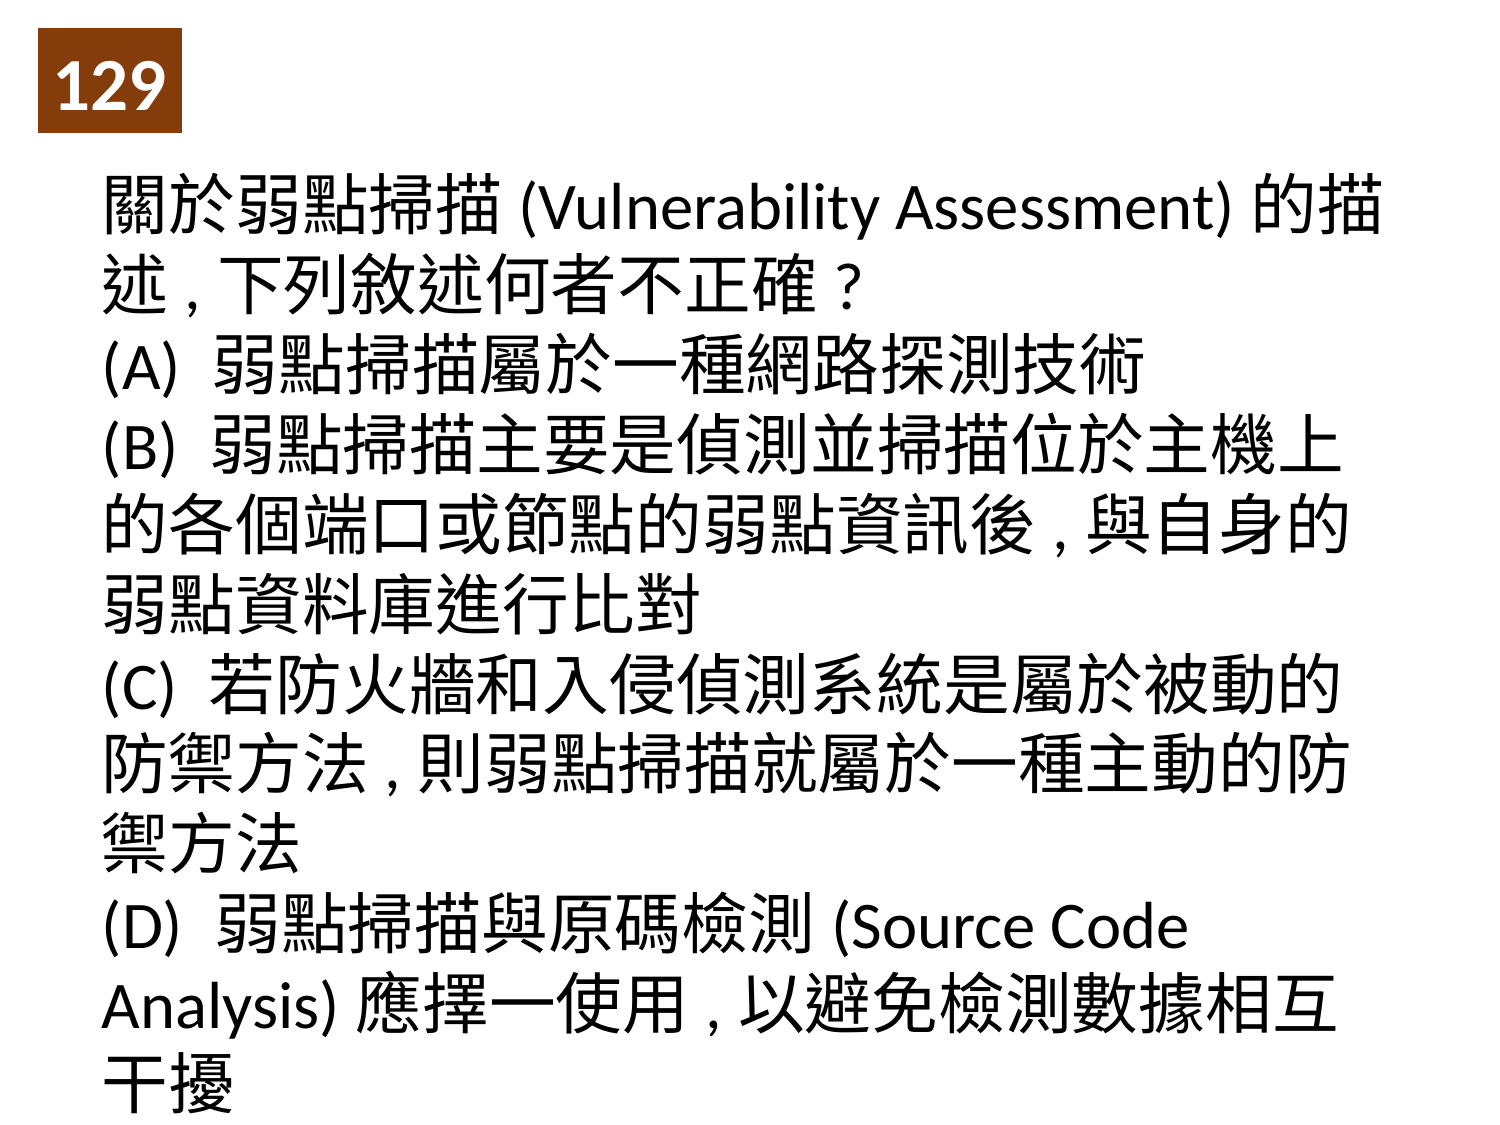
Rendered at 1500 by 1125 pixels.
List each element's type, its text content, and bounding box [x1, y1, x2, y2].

text_box 關於弱點掃描(Vulnerability Assessment)的描述,下列敘述何者不正確? (A) 弱點掃描屬於一種網路探測技術 (B) 弱點掃描主要是偵測並掃描位於主機上的各個端口或節點的弱點資訊後,與自身的弱點資料庫進行比對 (C) 若防火牆和入侵偵測系統是屬於被動的防禦方法,則弱點掃描就屬於一種主動的防禦方法 (D) 弱點掃描與原碼檢測(Source Code Analysis)應擇一使用,以避免檢測數據相互干擾 [87, 155, 1413, 1125]
text_box 129 [38, 28, 182, 133]
